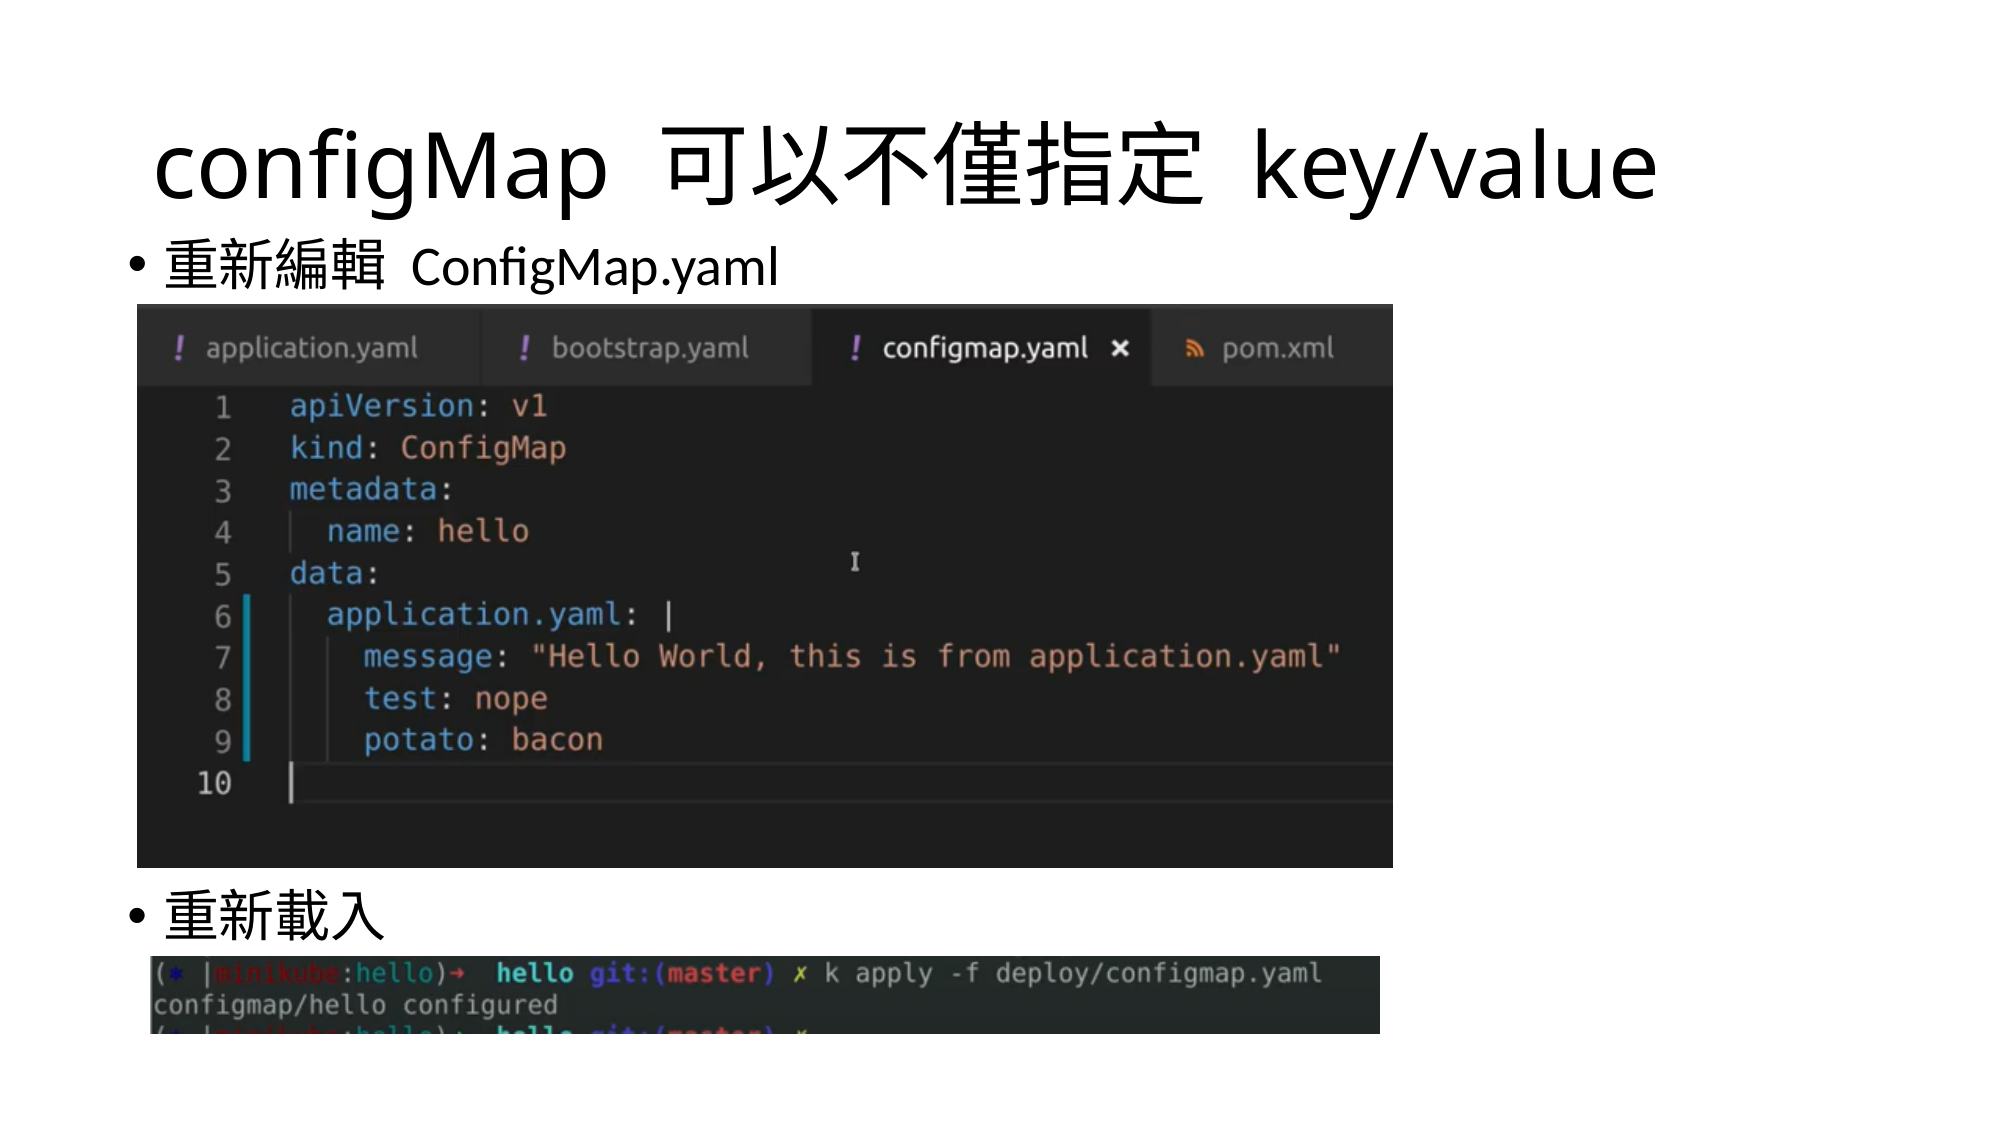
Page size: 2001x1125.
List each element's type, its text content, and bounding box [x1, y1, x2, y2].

text_box 重新載入 [112, 880, 1838, 957]
title configMap 可以不僅指定 key/value [137, 59, 1863, 278]
picture [137, 304, 1393, 868]
list 重新編輯 ConfigMap.yaml [112, 229, 1838, 305]
picture [149, 956, 1380, 1034]
